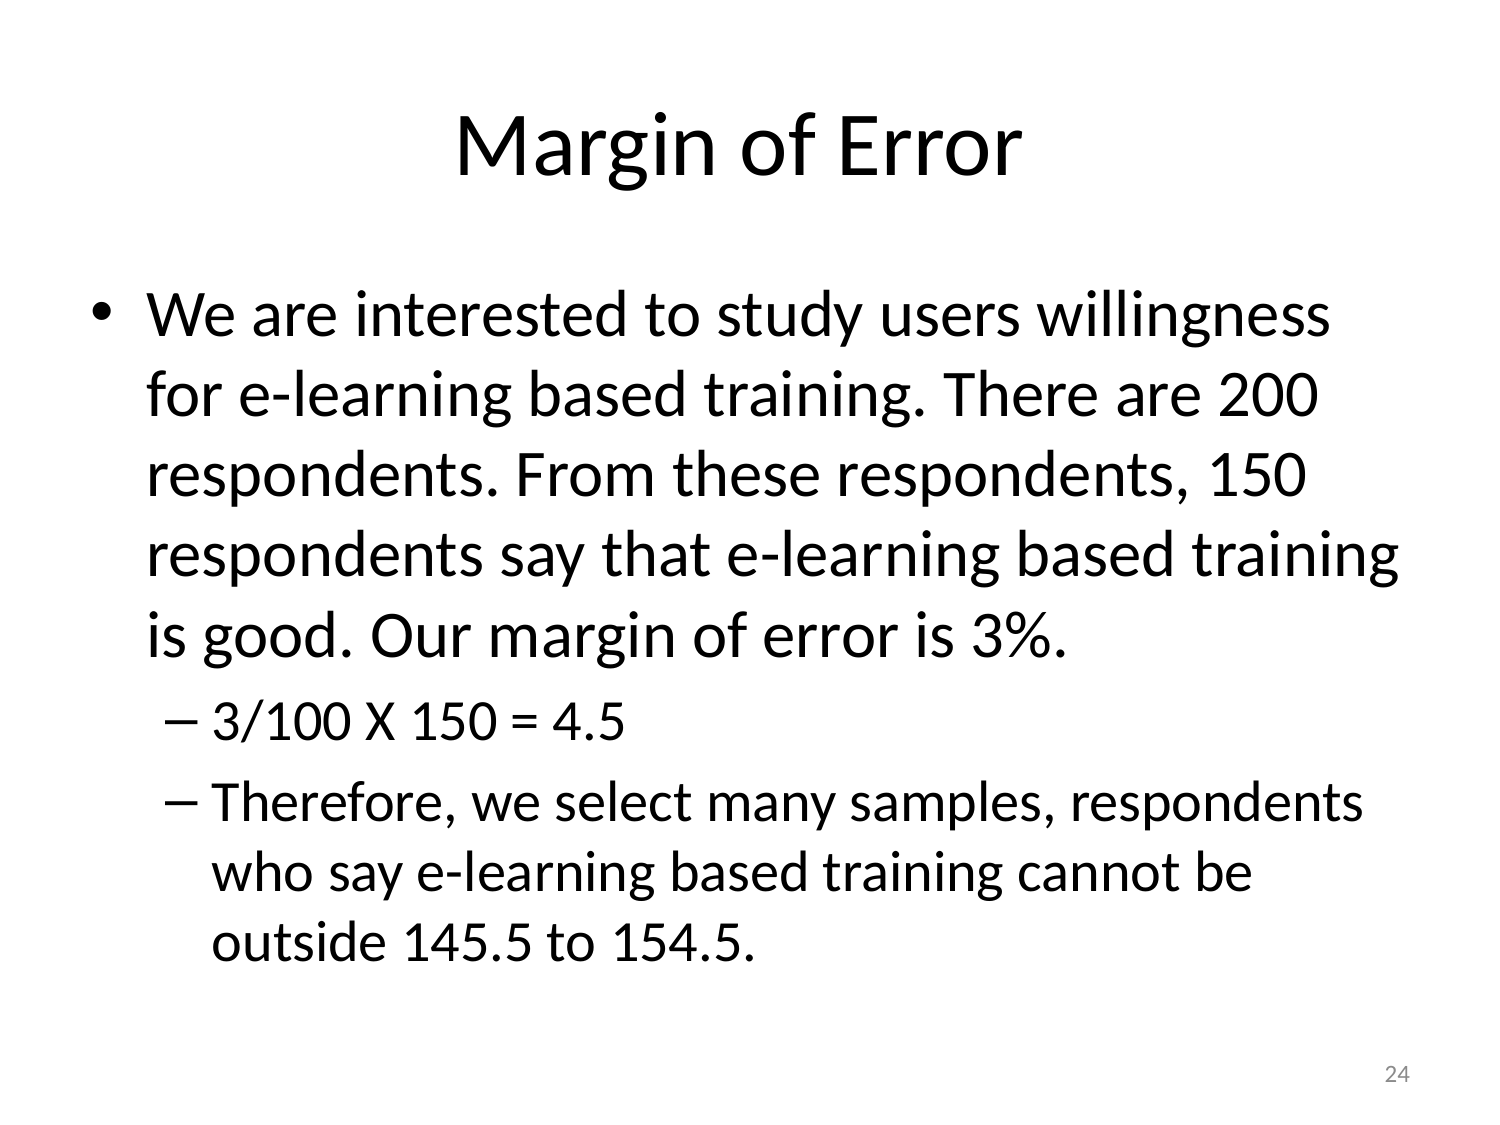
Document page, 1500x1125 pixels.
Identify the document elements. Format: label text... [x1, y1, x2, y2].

list We are interested to study users willingness for e-learning based training. There are 200 respondents. From these respondents, 150 respondents say that e-learning based training is good. Our margin of error is 3%. 3/100 X 150 = 4.5 Therefore, we select many samples, respondents who say e-learning based training cannot be outside 145.5 to 154.5. [75, 262, 1425, 1005]
title Margin of Error [75, 45, 1425, 233]
slide_number 24 [1074, 1042, 1425, 1103]
